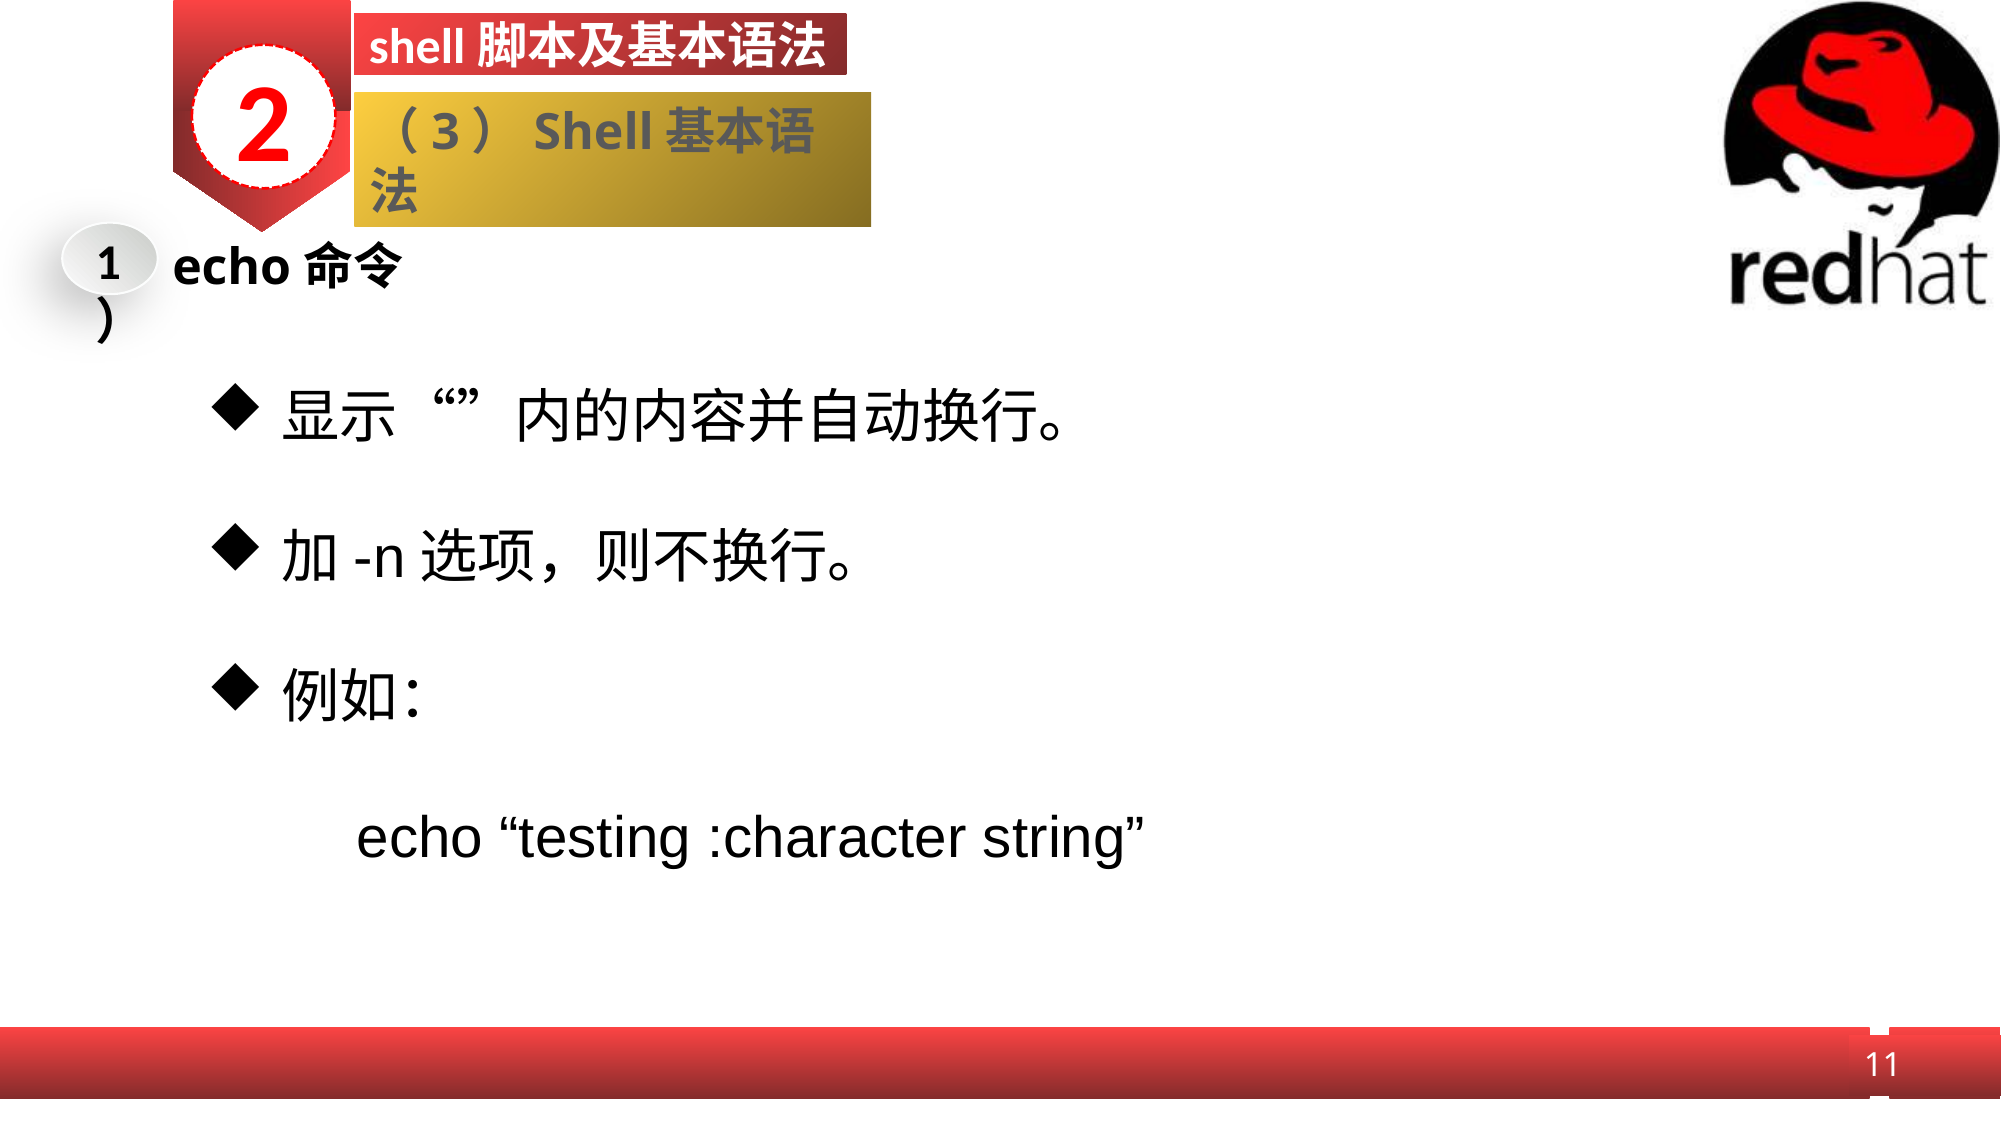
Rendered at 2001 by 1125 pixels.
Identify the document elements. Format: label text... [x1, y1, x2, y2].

picture [1715, 0, 2000, 315]
text_box shell脚本及基本语法 [352, 12, 848, 76]
text_box 2 [189, 42, 338, 191]
text_box 显示“”内的内容并自动换行。 加-n选项，则不换行。 例如： echo “testing :character string” [191, 302, 1650, 877]
text_box （3）Shell基本语法 [354, 92, 872, 220]
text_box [61, 222, 975, 303]
